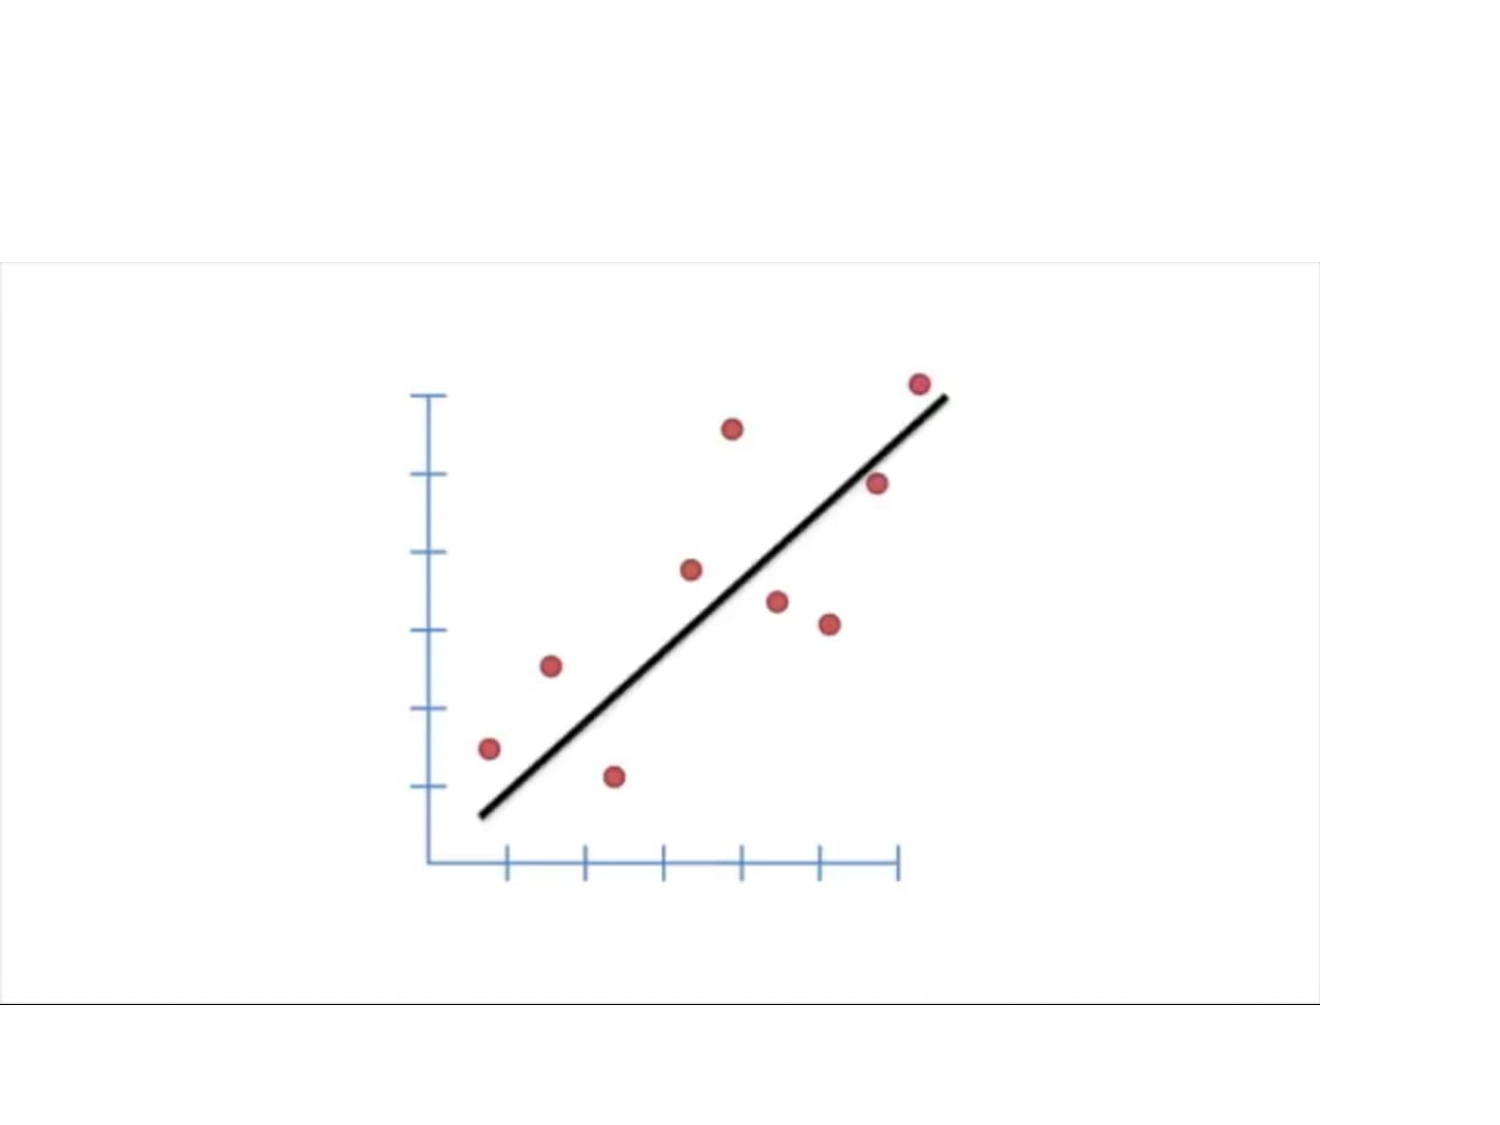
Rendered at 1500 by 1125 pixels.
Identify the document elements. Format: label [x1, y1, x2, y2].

list [0, 262, 1320, 1006]
